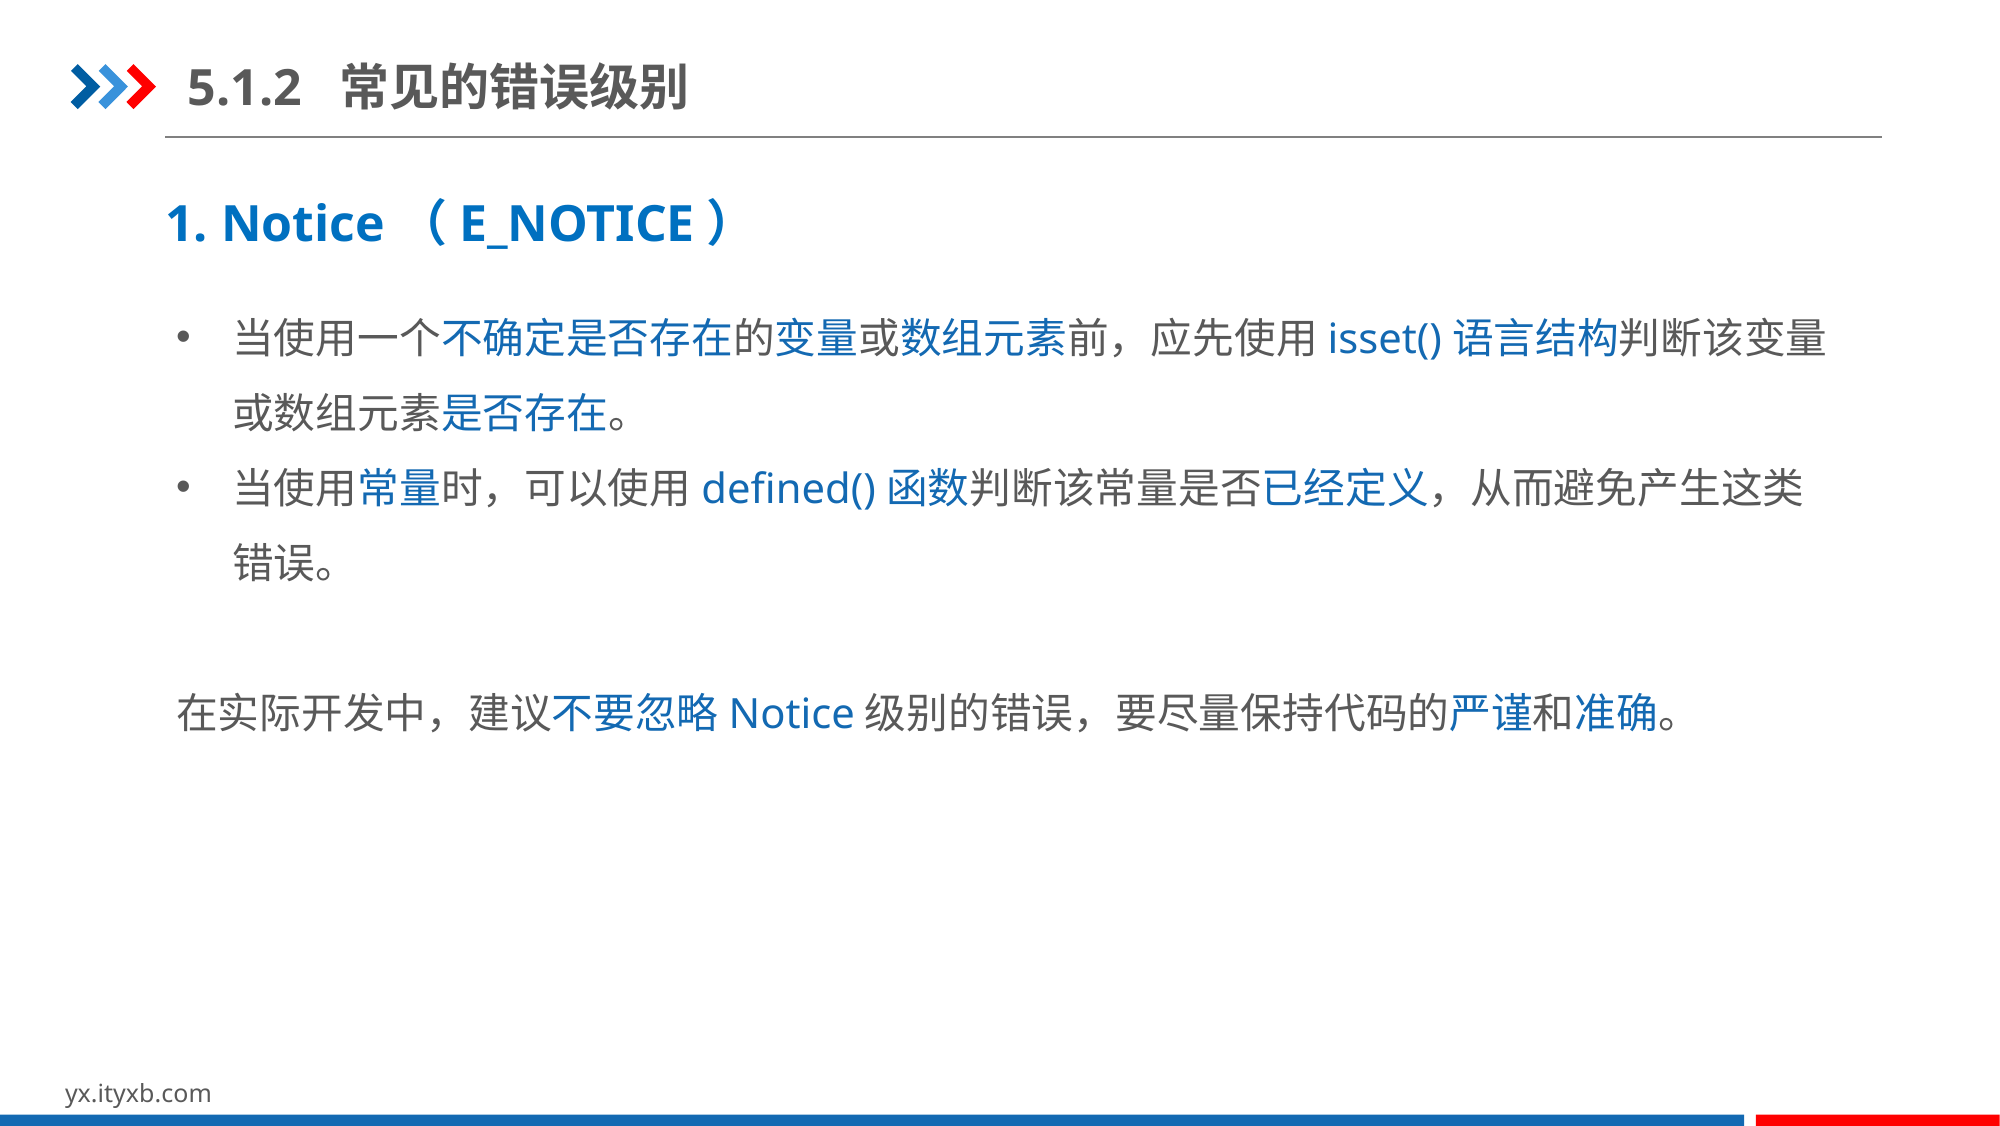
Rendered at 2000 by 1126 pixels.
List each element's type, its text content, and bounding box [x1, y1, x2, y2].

text_box 5.1.2 常见的错误级别 [187, 43, 827, 127]
text_box 当使用一个不确定是否存在的变量或数组元素前，应先使用isset()语言结构判断该变量或数组元素是否存在。 当使用常量时，可以使用defined()函数判断该常量是否已经定义，从而避免产生这类错误。 在实际开发中，建议不要忽略Notice级别的错误，要尽量保持代码的严谨和准确。 [161, 279, 1851, 744]
text_box 1. Notice（E_NOTICE） [150, 184, 808, 259]
